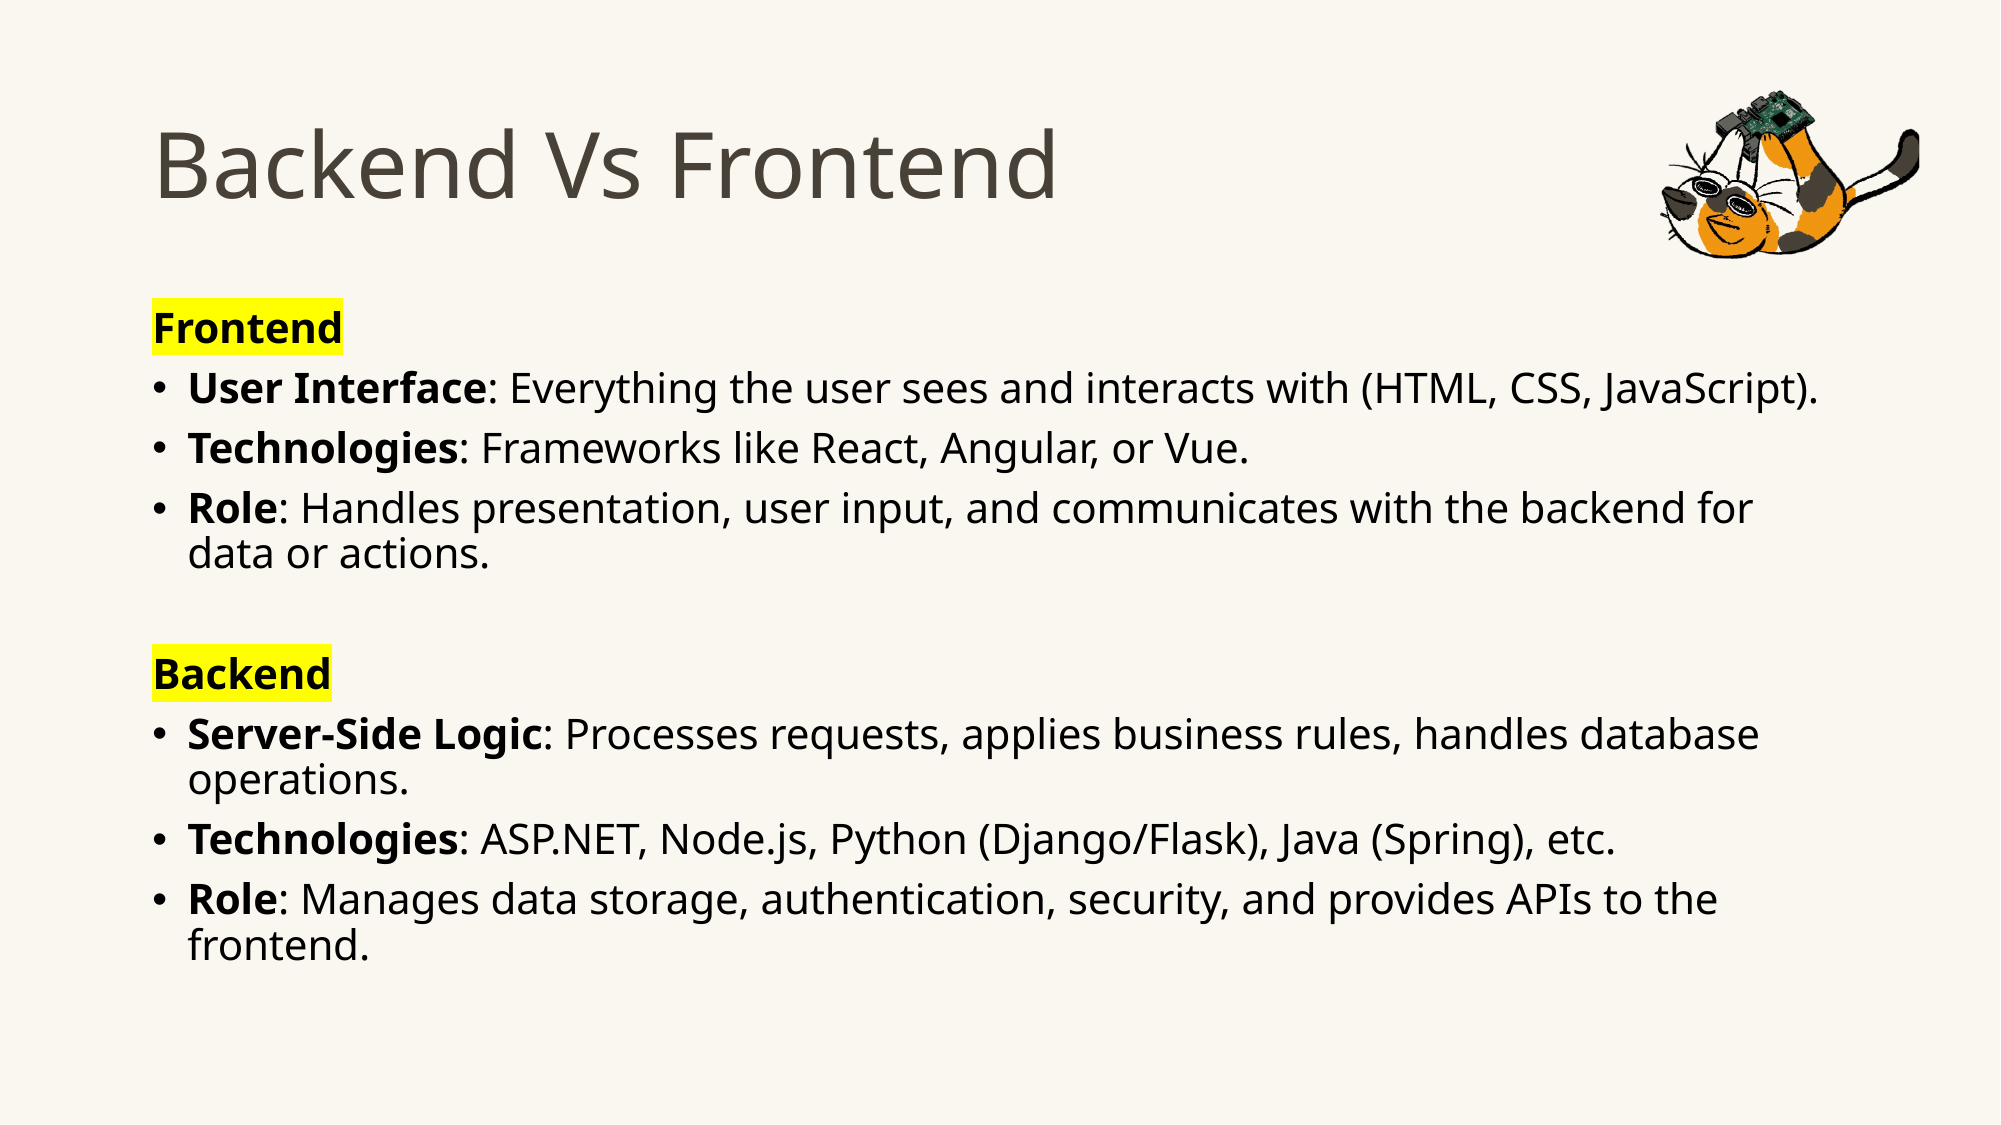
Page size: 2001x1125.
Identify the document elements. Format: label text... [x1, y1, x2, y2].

list Frontend User Interface: Everything the user sees and interacts with (HTML, CSS, JavaScript). Technologies: Frameworks like React, Angular, or Vue. Role: Handles presentation, user input, and communicates with the backend for data or actions. Backend Server-Side Logic: Processes requests, applies business rules, handles database operations. Technologies: ASP.NET, Node.js, Python (Django/Flask), Java (Spring), etc. Role: Manages data storage, authentication, security, and provides APIs to the frontend. [137, 299, 1863, 1014]
title Backend Vs Frontend [137, 59, 1648, 278]
picture [1648, 59, 1920, 278]
